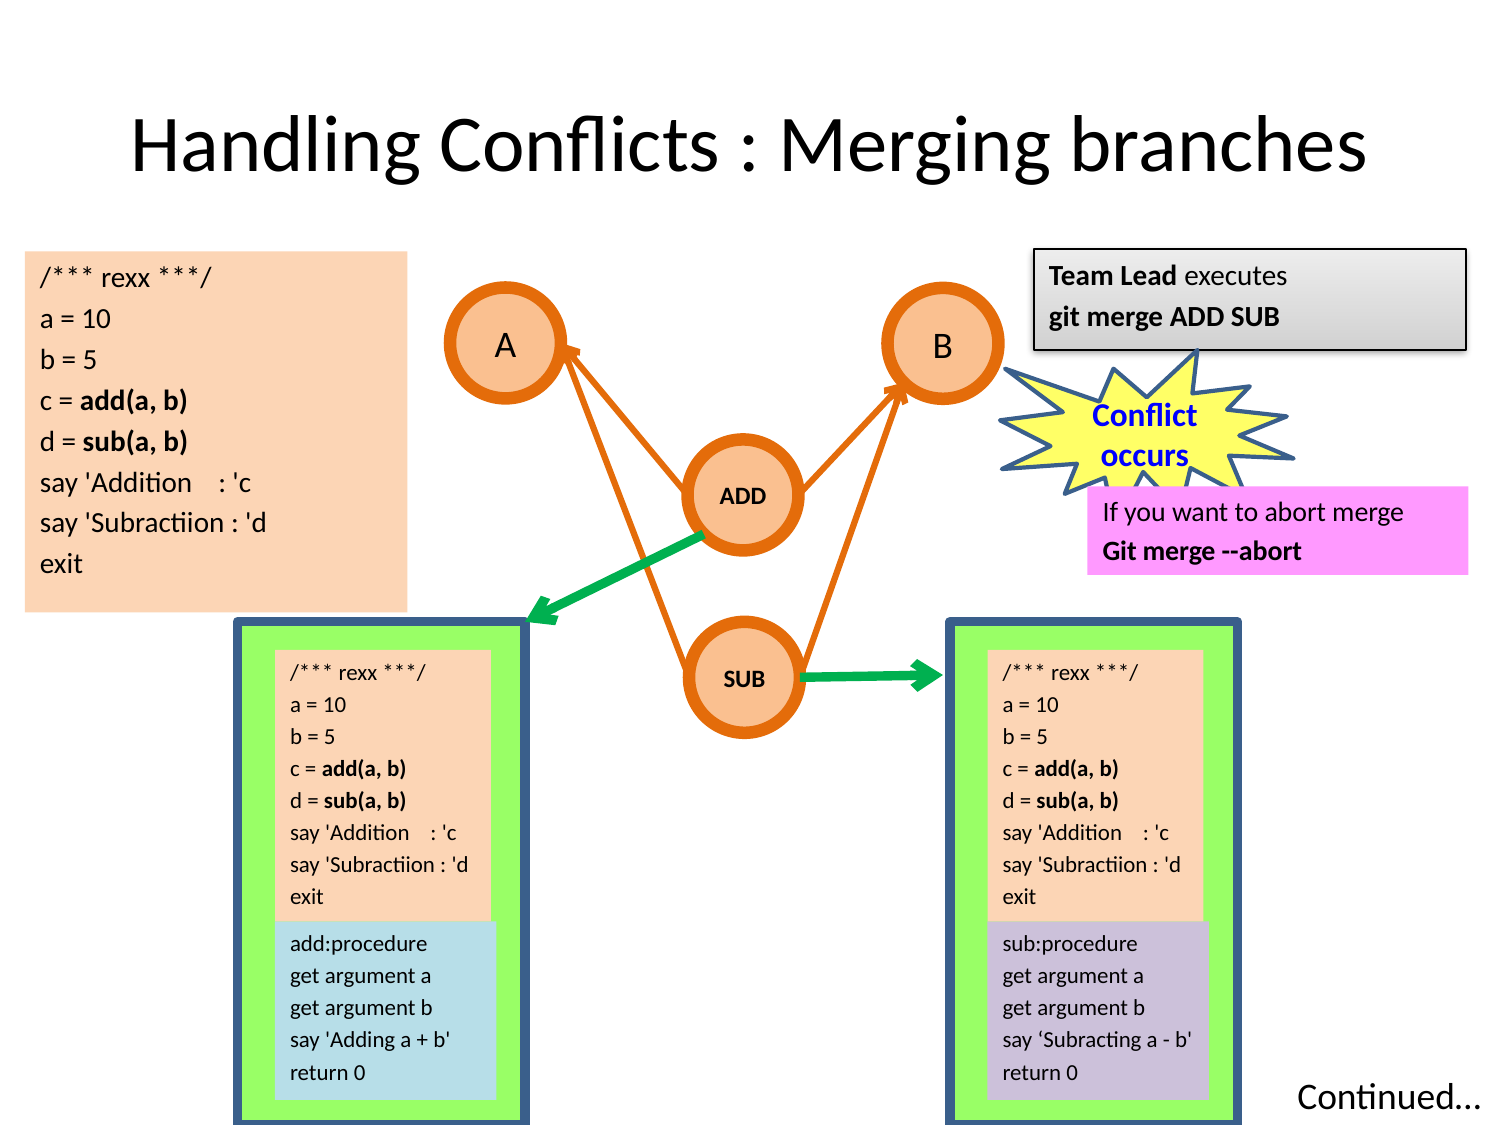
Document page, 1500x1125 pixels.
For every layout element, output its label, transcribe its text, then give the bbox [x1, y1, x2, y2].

text_box /*** rexx ***/ a = 10 b = 5 c = add(a, b) d = sub(a, b) say 'Addition : 'c say 'Subractiion : 'd exit [24, 251, 408, 613]
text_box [799, 674, 944, 678]
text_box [524, 533, 704, 623]
text_box add:procedure get argument a get argument b say 'Adding a + b' return 0 [274, 921, 497, 1100]
text_box If you want to abort merge Git merge --abort [1087, 486, 1469, 575]
text_box /*** rexx ***/ a = 10 b = 5 c = add(a, b) d = sub(a, b) say 'Addition : 'c say 'Subractiion : 'd exit [275, 649, 491, 922]
text_box ADD [693, 437, 794, 553]
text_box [798, 382, 904, 496]
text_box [560, 631, 690, 678]
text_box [560, 342, 690, 532]
text_box [235, 620, 527, 1125]
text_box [799, 501, 904, 674]
title Handling Conflicts : Merging branches [75, 45, 1425, 233]
text_box SUB [687, 619, 802, 735]
text_box B [885, 285, 1001, 401]
text_box [948, 620, 1239, 1125]
text_box Team Lead executes git merge ADD SUB [1033, 248, 1467, 351]
text_box sub:procedure get argument a get argument b say ‘Subracting a - b' return 0 [987, 921, 1209, 1100]
text_box A [447, 285, 563, 401]
text_box /*** rexx ***/ a = 10 b = 5 c = add(a, b) d = sub(a, b) say 'Addition : 'c say 'Subractiion : 'd exit [987, 649, 1204, 922]
text_box Conflict occurs [997, 348, 1296, 496]
text_box Continued… [1282, 1064, 1497, 1125]
